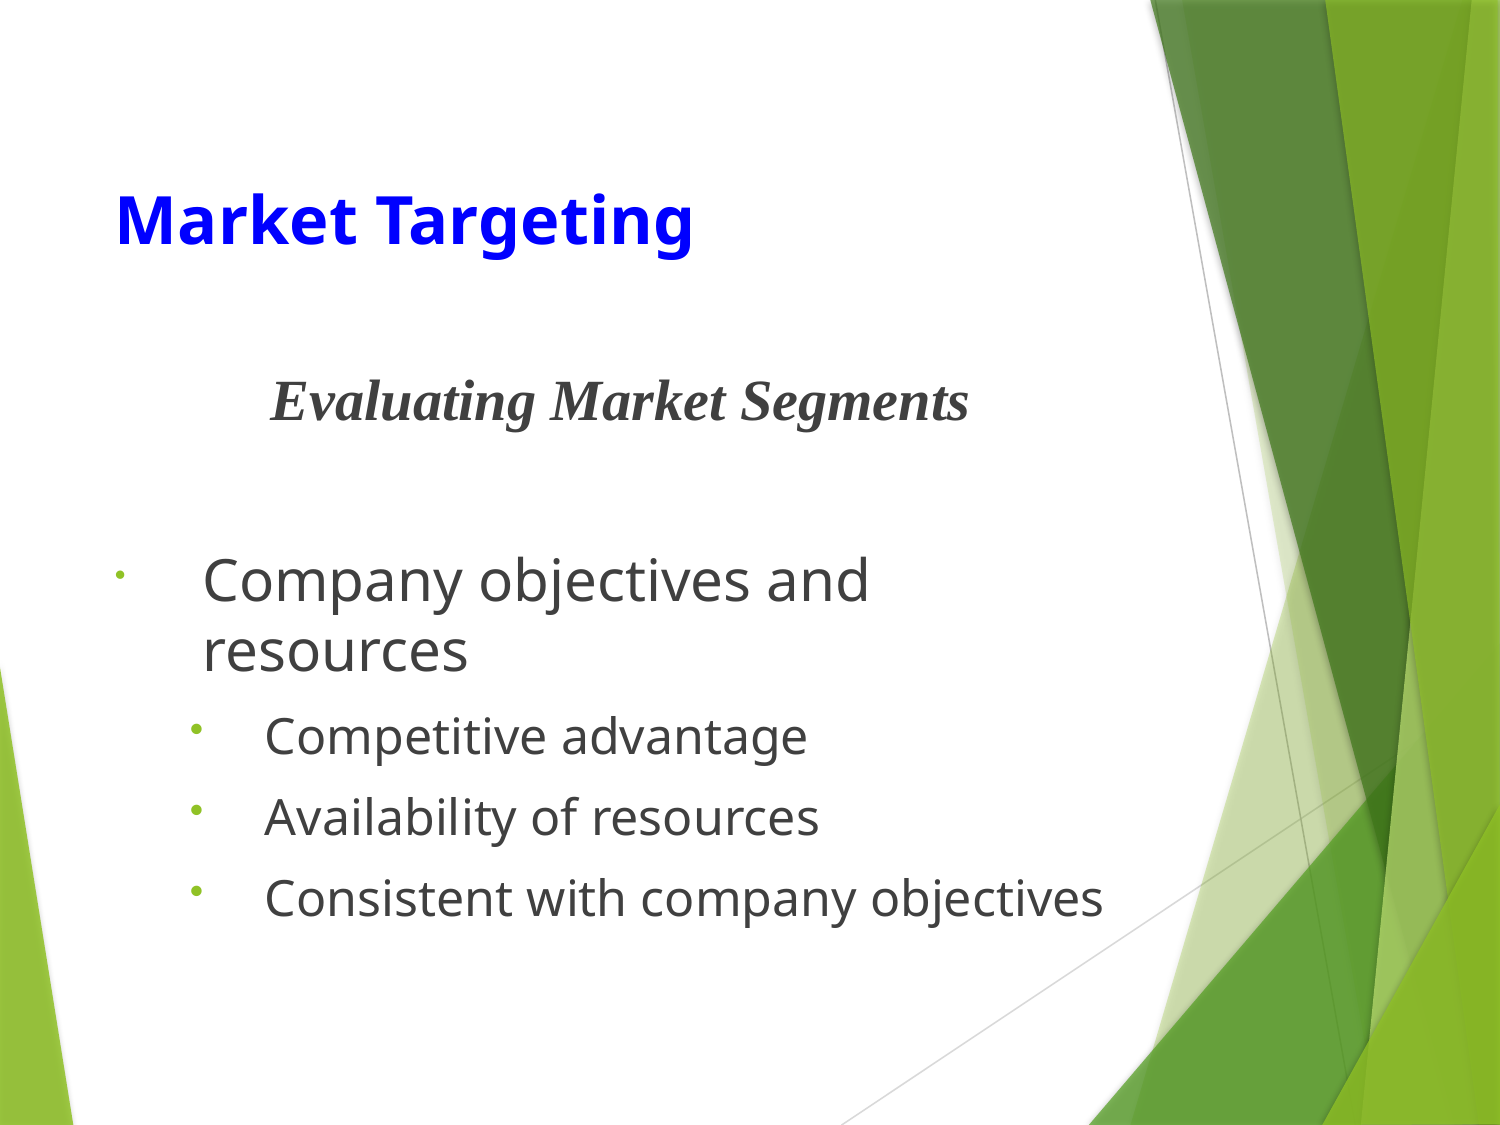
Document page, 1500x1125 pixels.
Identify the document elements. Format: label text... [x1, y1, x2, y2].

title Market Targeting [99, 99, 1142, 317]
list Evaluating Market Segments Company objectives and resources Competitive advantage Availability of resources Consistent with company objectives [99, 354, 1142, 992]
